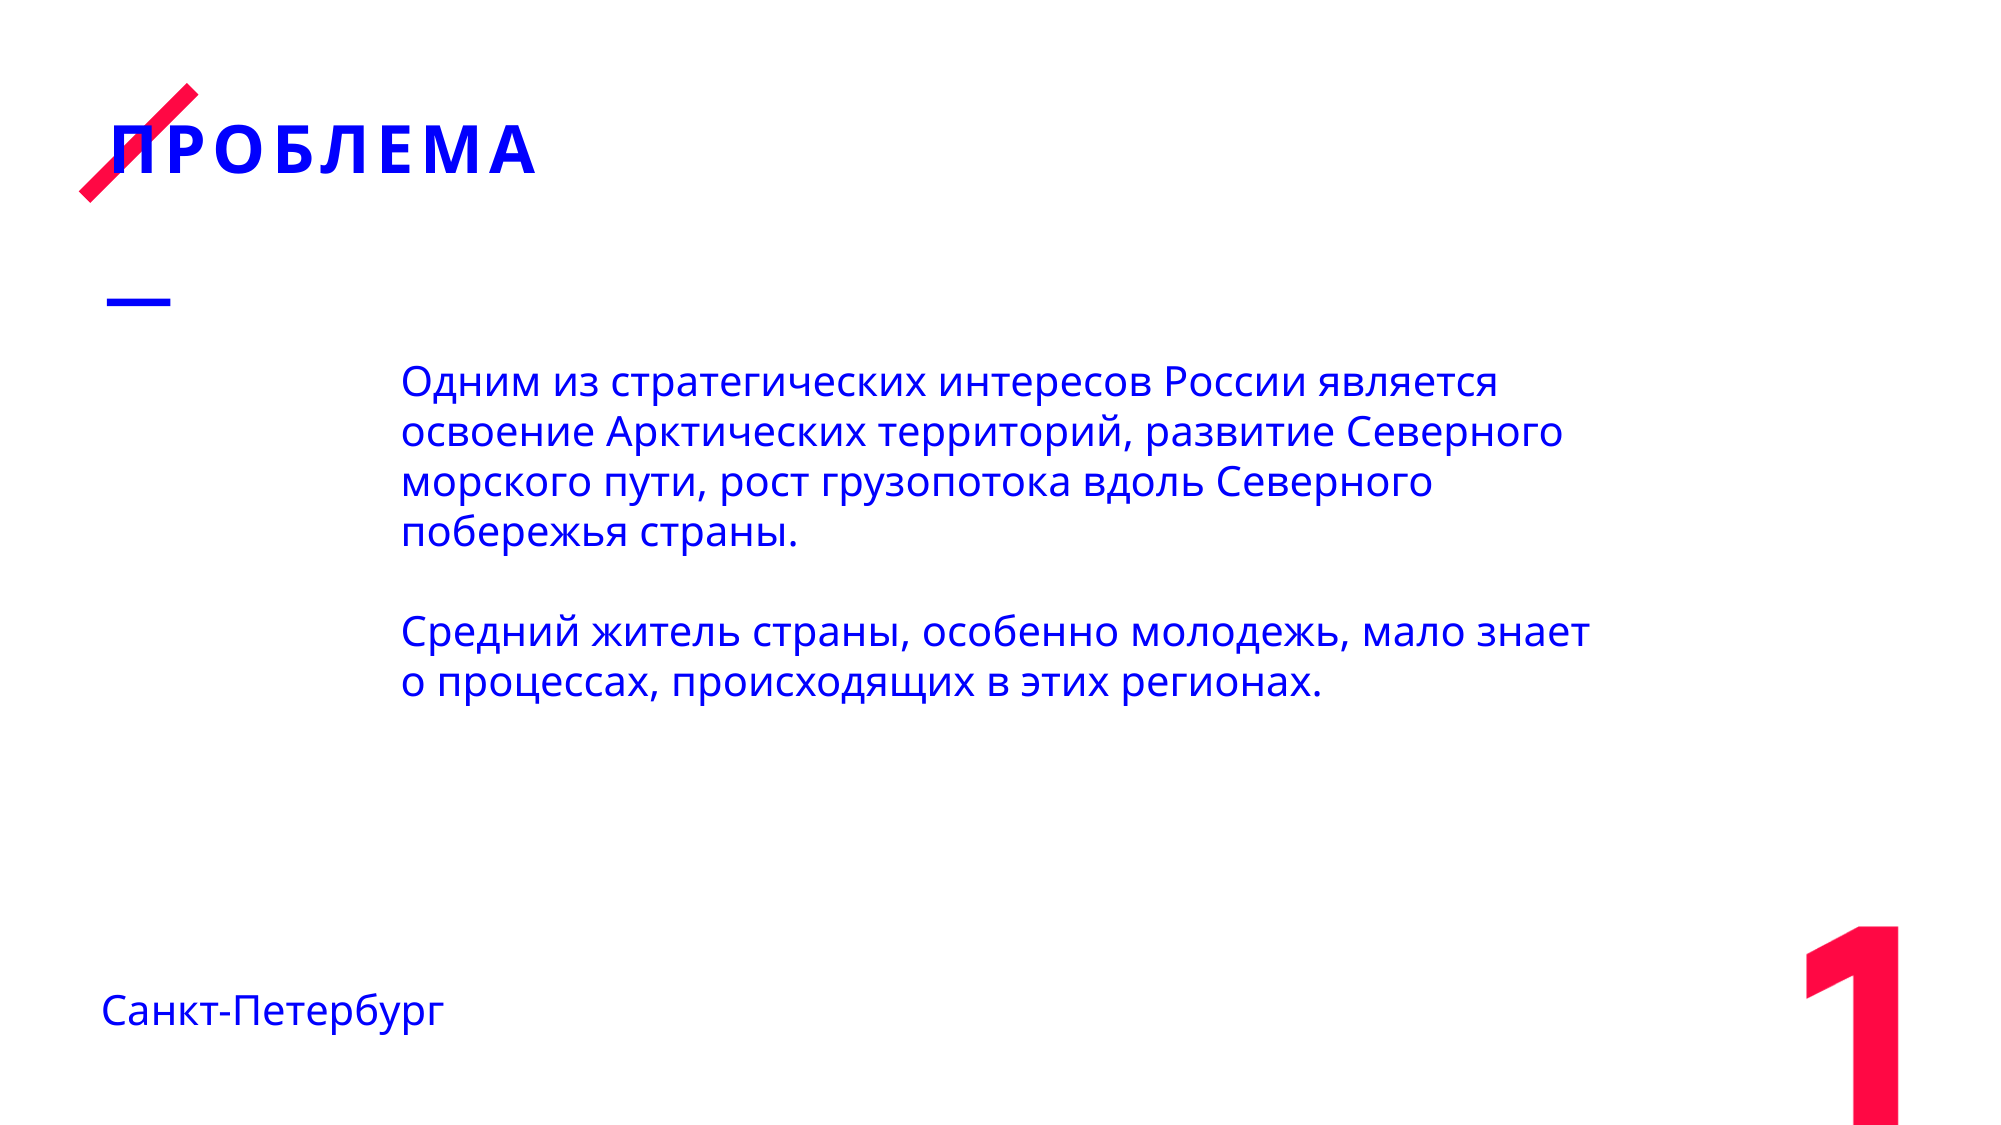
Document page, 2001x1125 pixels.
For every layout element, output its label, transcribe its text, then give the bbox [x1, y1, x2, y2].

text_box ПРОБЛЕМА [93, 99, 551, 195]
text_box [169, 81, 200, 99]
text_box Санкт-Петербург [86, 976, 460, 1041]
text_box Одним из стратегических интересов России является освоение Арктических территорий, развитие Северного морского пути, рост грузопотока вдоль Северного побережья страны. Средний житель страны, особенно молодежь, мало знает о процессах, происходящих в этих регионах. [385, 247, 1631, 763]
text_box [106, 298, 171, 307]
text_box [77, 175, 100, 205]
picture [1806, 926, 1899, 1125]
